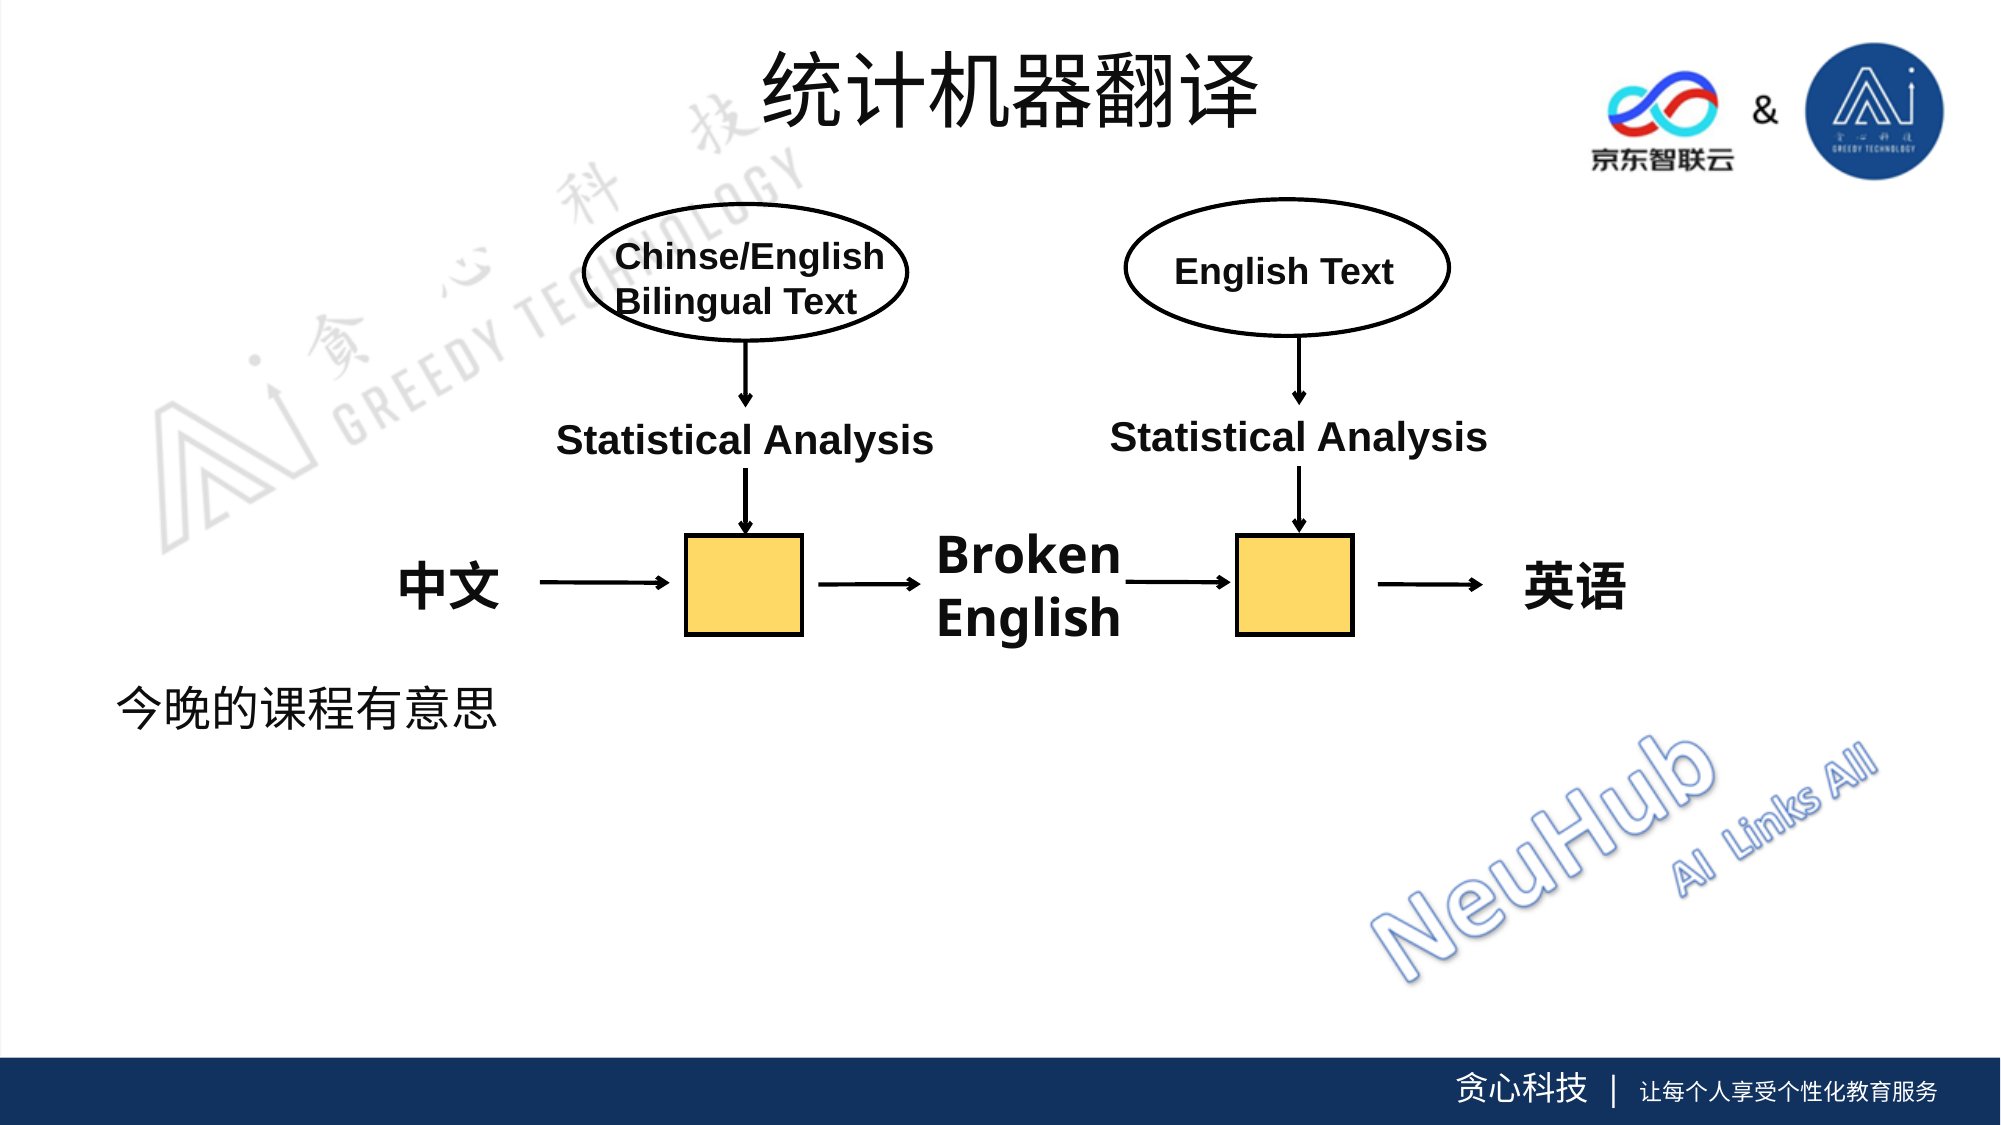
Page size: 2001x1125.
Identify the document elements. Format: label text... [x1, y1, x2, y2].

text_box 今晚的课程有意思 [101, 671, 515, 744]
text_box [1124, 198, 1436, 337]
text_box English Text [1159, 239, 1476, 300]
text_box 统计机器翻译 [76, 30, 1945, 146]
text_box [655, 330, 836, 342]
text_box Statistical Analysis [1094, 402, 1504, 468]
picture [0, 0, 2001, 1125]
text_box [628, 202, 863, 224]
text_box Broken English [920, 514, 1151, 654]
text_box 中文 [382, 545, 516, 623]
text_box 英语 [1509, 545, 1643, 623]
text_box [1236, 534, 1354, 636]
text_box Chinse/English Bilingual Text [599, 224, 916, 330]
text_box Statistical Analysis [541, 405, 950, 470]
text_box [582, 242, 599, 303]
text_box [685, 534, 803, 636]
